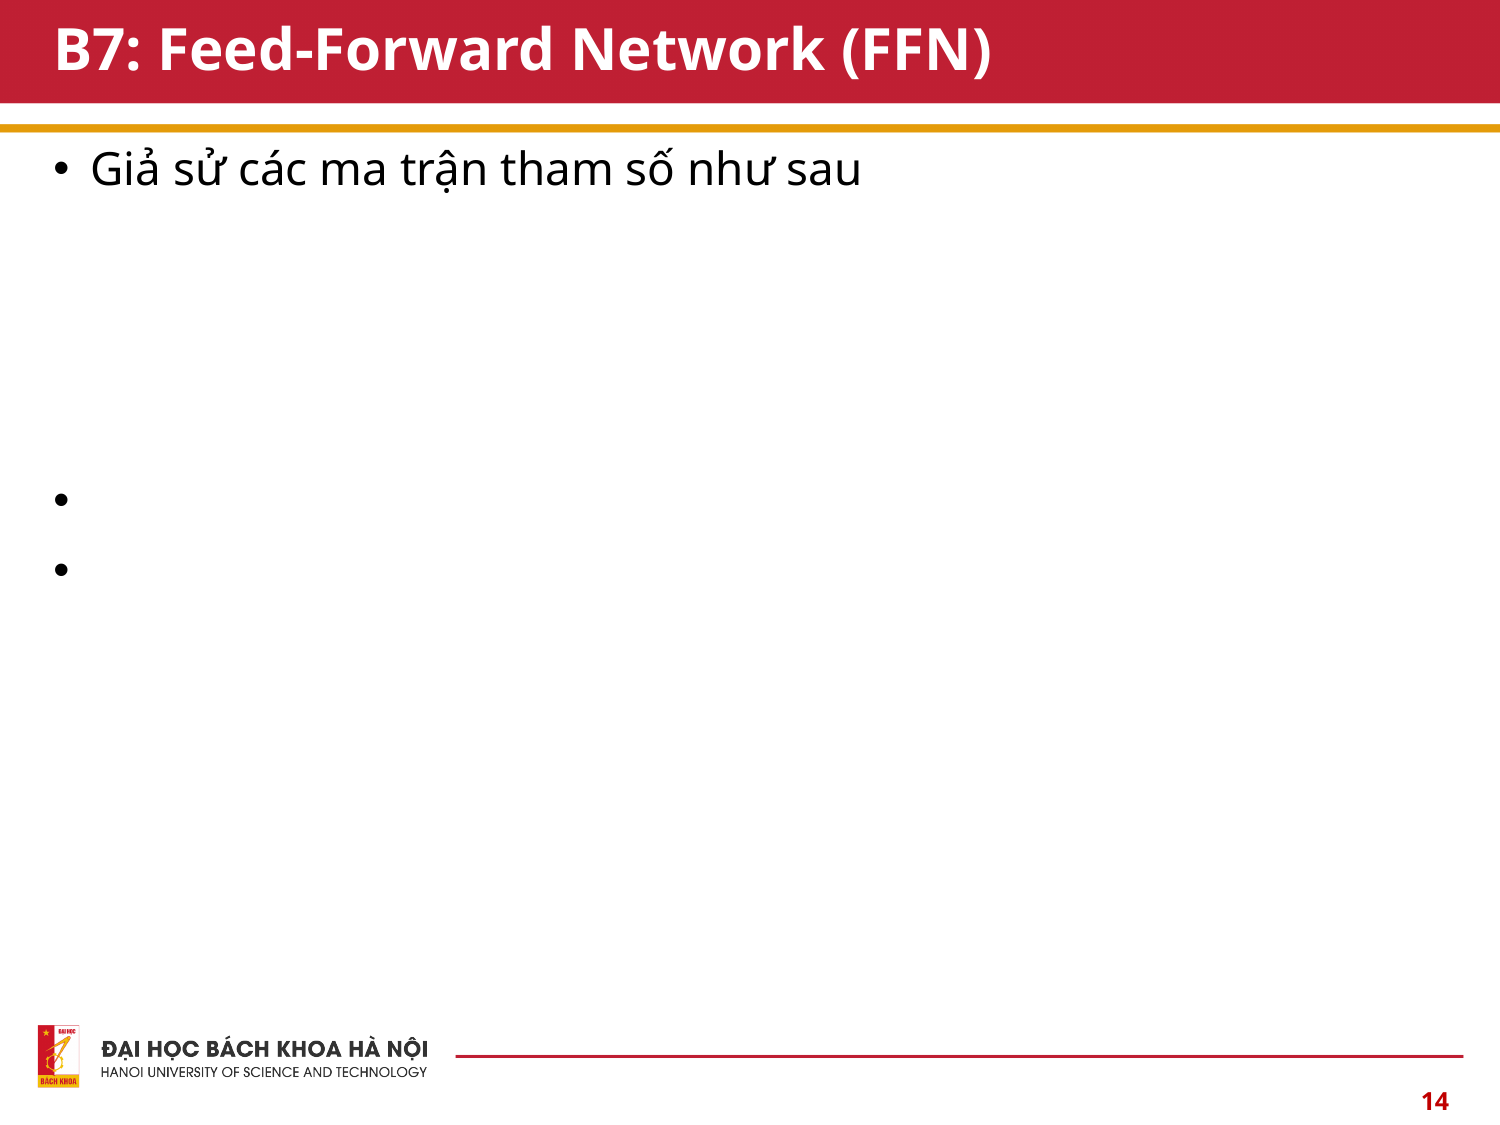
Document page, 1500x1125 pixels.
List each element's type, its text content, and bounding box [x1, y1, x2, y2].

picture [0, 0, 1500, 1125]
slide_number 14 [1126, 1078, 1464, 1125]
title B7: Feed-Forward Network (FFN) [38, 12, 1462, 87]
